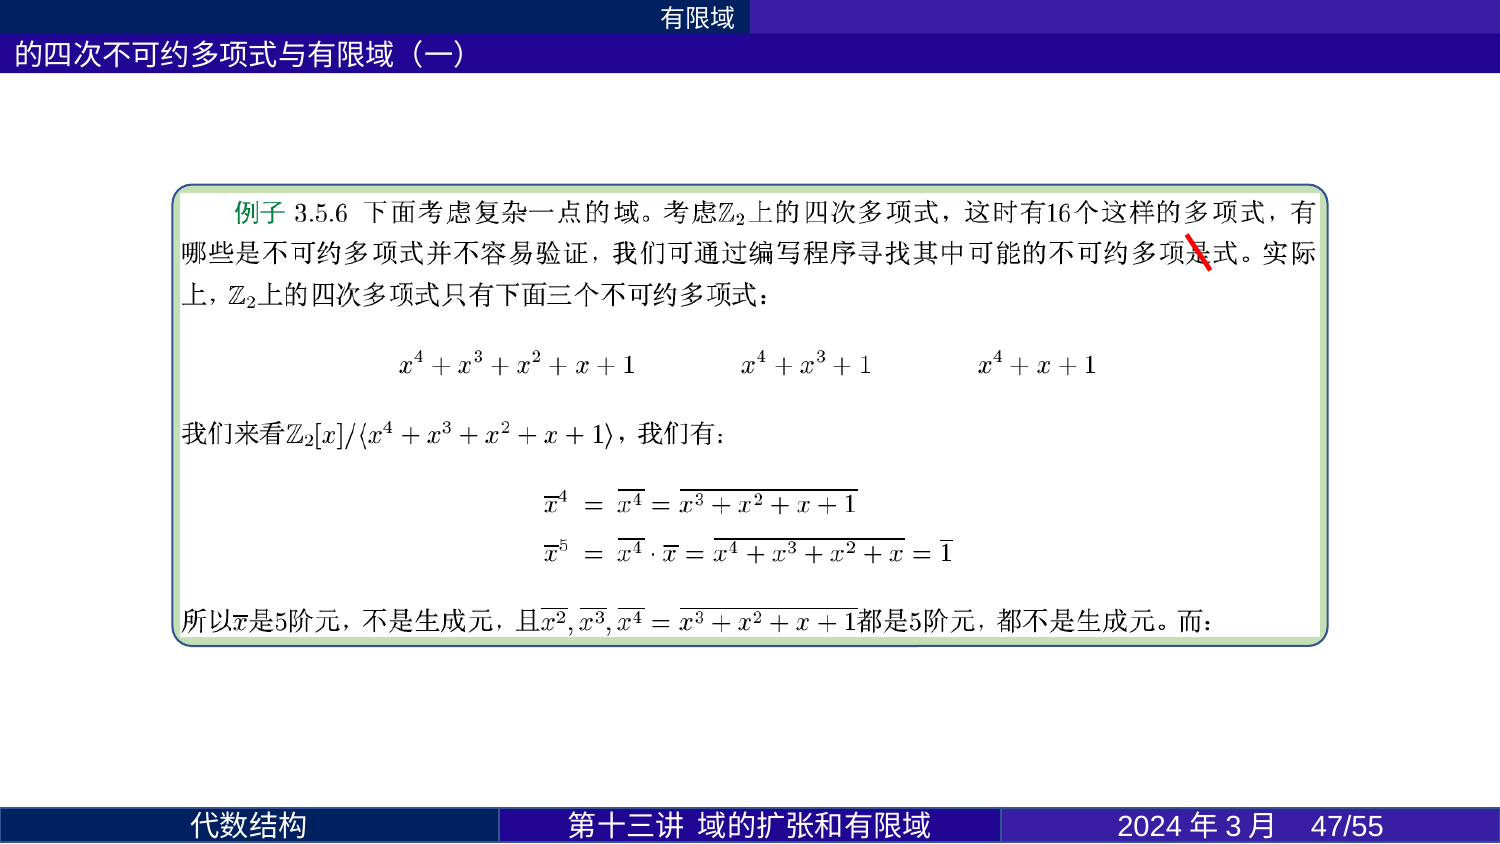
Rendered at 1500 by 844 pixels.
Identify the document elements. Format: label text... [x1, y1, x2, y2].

text_box 2024年3月 /55 [1000, 807, 1500, 843]
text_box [1186, 234, 1211, 271]
text_box 有限域 [0, 0, 749, 33]
text_box [749, 0, 1500, 33]
text_box 第十三讲 域的扩张和有限域 [498, 807, 1000, 843]
text_box 代数结构 [0, 807, 498, 843]
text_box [172, 184, 1328, 646]
